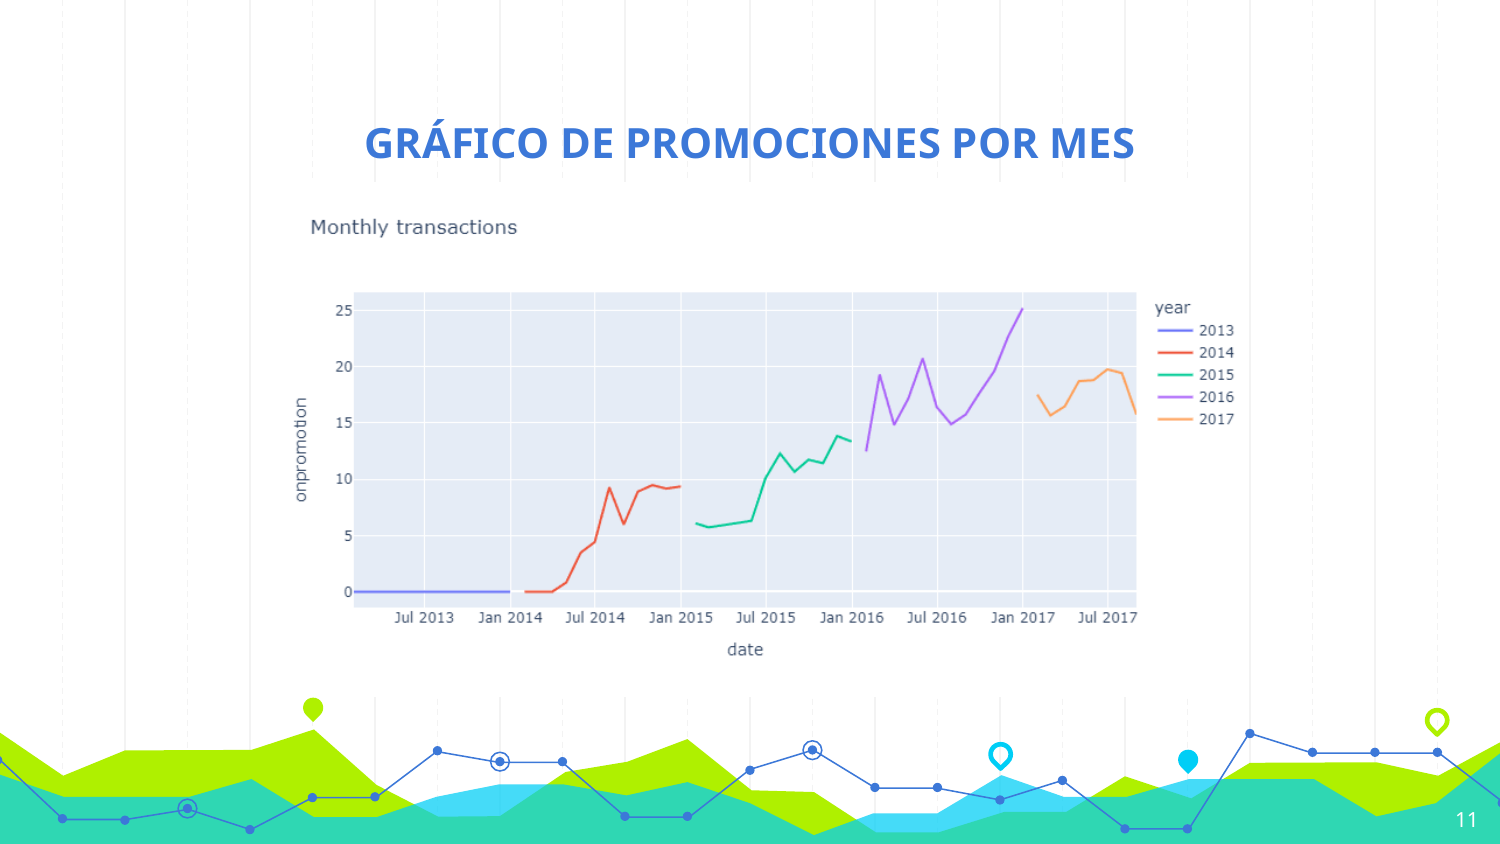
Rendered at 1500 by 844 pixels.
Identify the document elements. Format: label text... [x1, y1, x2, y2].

picture [263, 181, 1246, 697]
slide_number ‹#› [1403, 791, 1494, 844]
title GRÁFICO DE PROMOCIONES POR MES [176, 64, 1324, 182]
